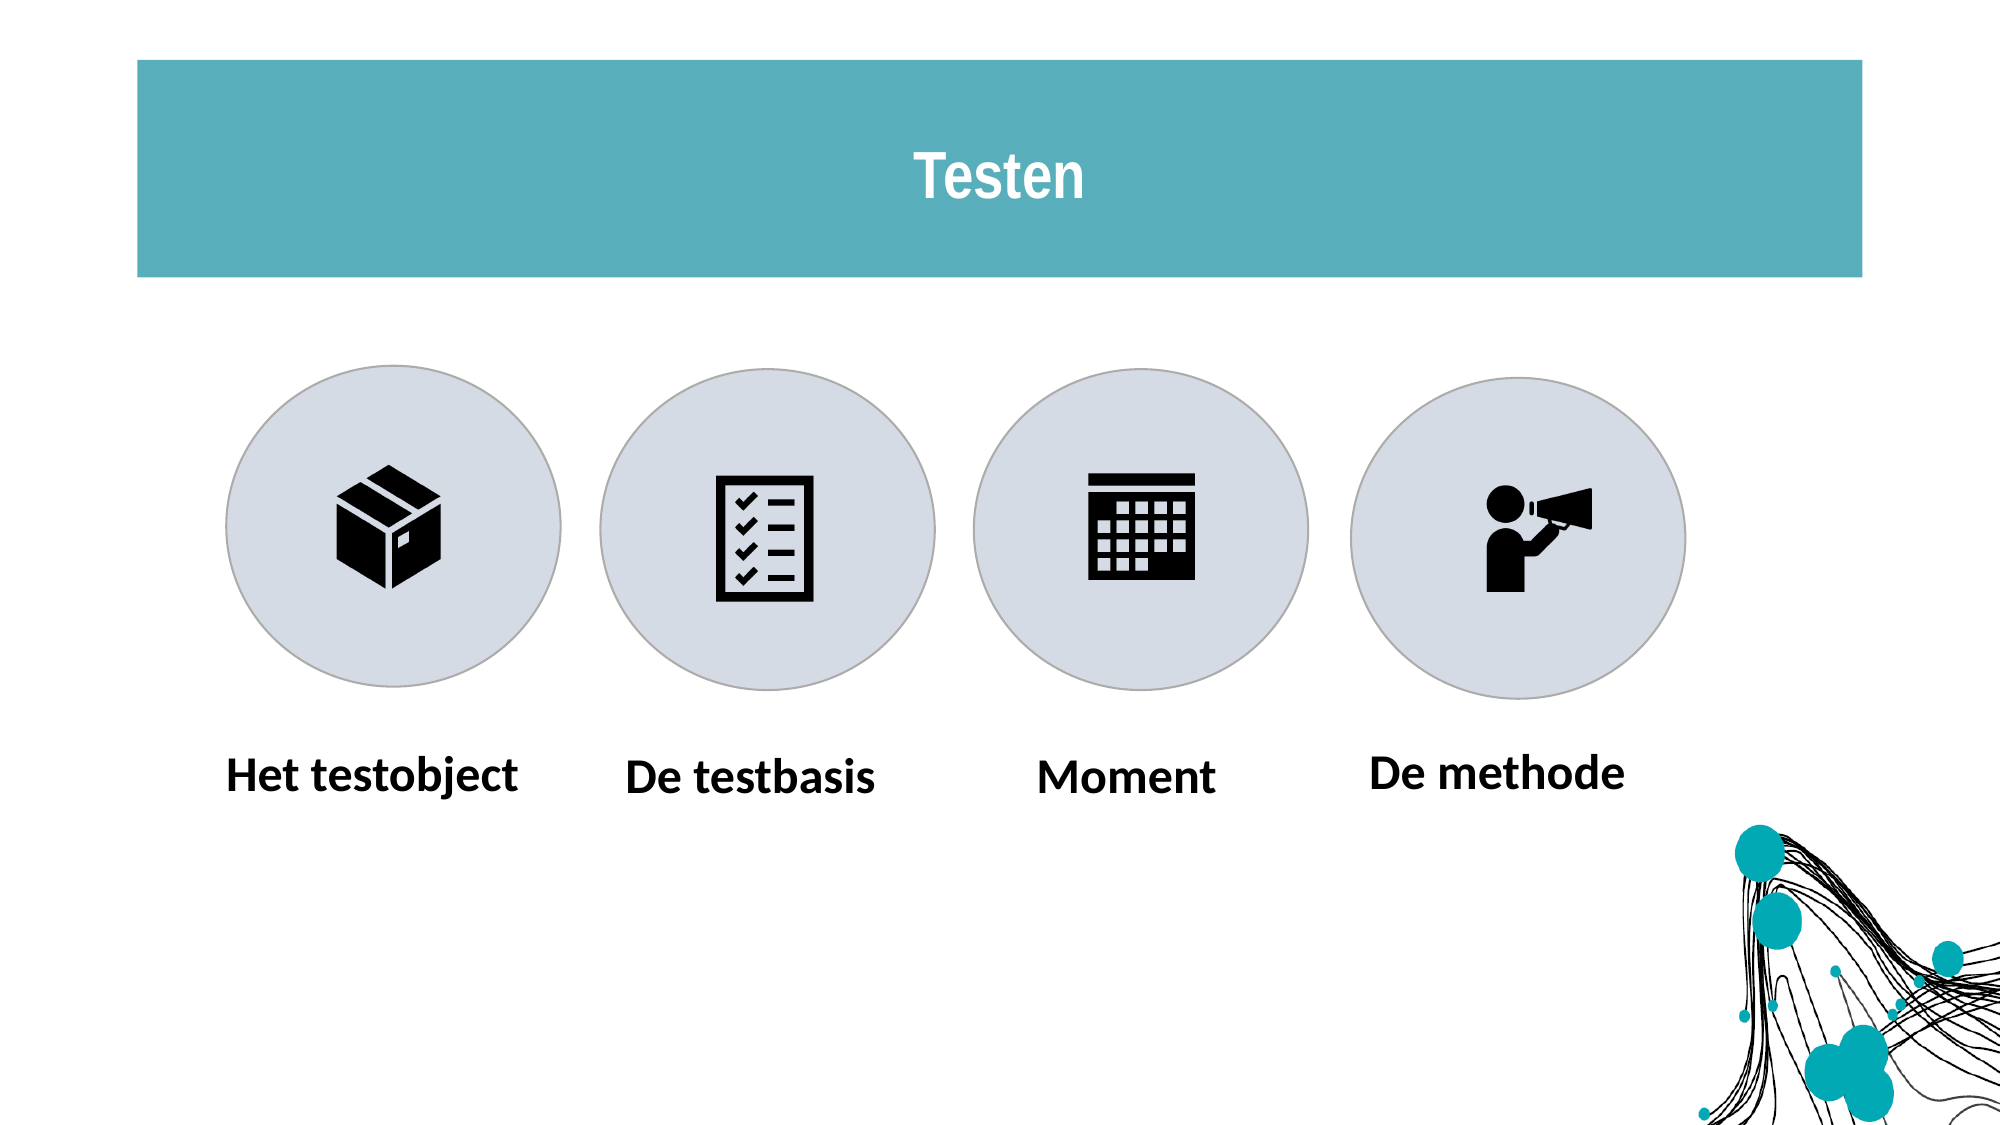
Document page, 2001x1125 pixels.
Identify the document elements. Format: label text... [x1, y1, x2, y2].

title Testen [137, 59, 1863, 278]
picture [1685, 746, 2000, 1125]
text_box [600, 369, 935, 691]
text_box [1351, 377, 1686, 699]
text_box De testbasis [610, 735, 1000, 811]
picture [688, 463, 840, 614]
text_box [973, 369, 1309, 691]
picture [1065, 450, 1217, 602]
text_box Moment [1021, 735, 1411, 811]
text_box De methode [1354, 732, 1744, 808]
text_box Het testobject [211, 734, 601, 810]
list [1463, 463, 1614, 614]
text_box [226, 365, 561, 687]
picture [313, 450, 465, 602]
